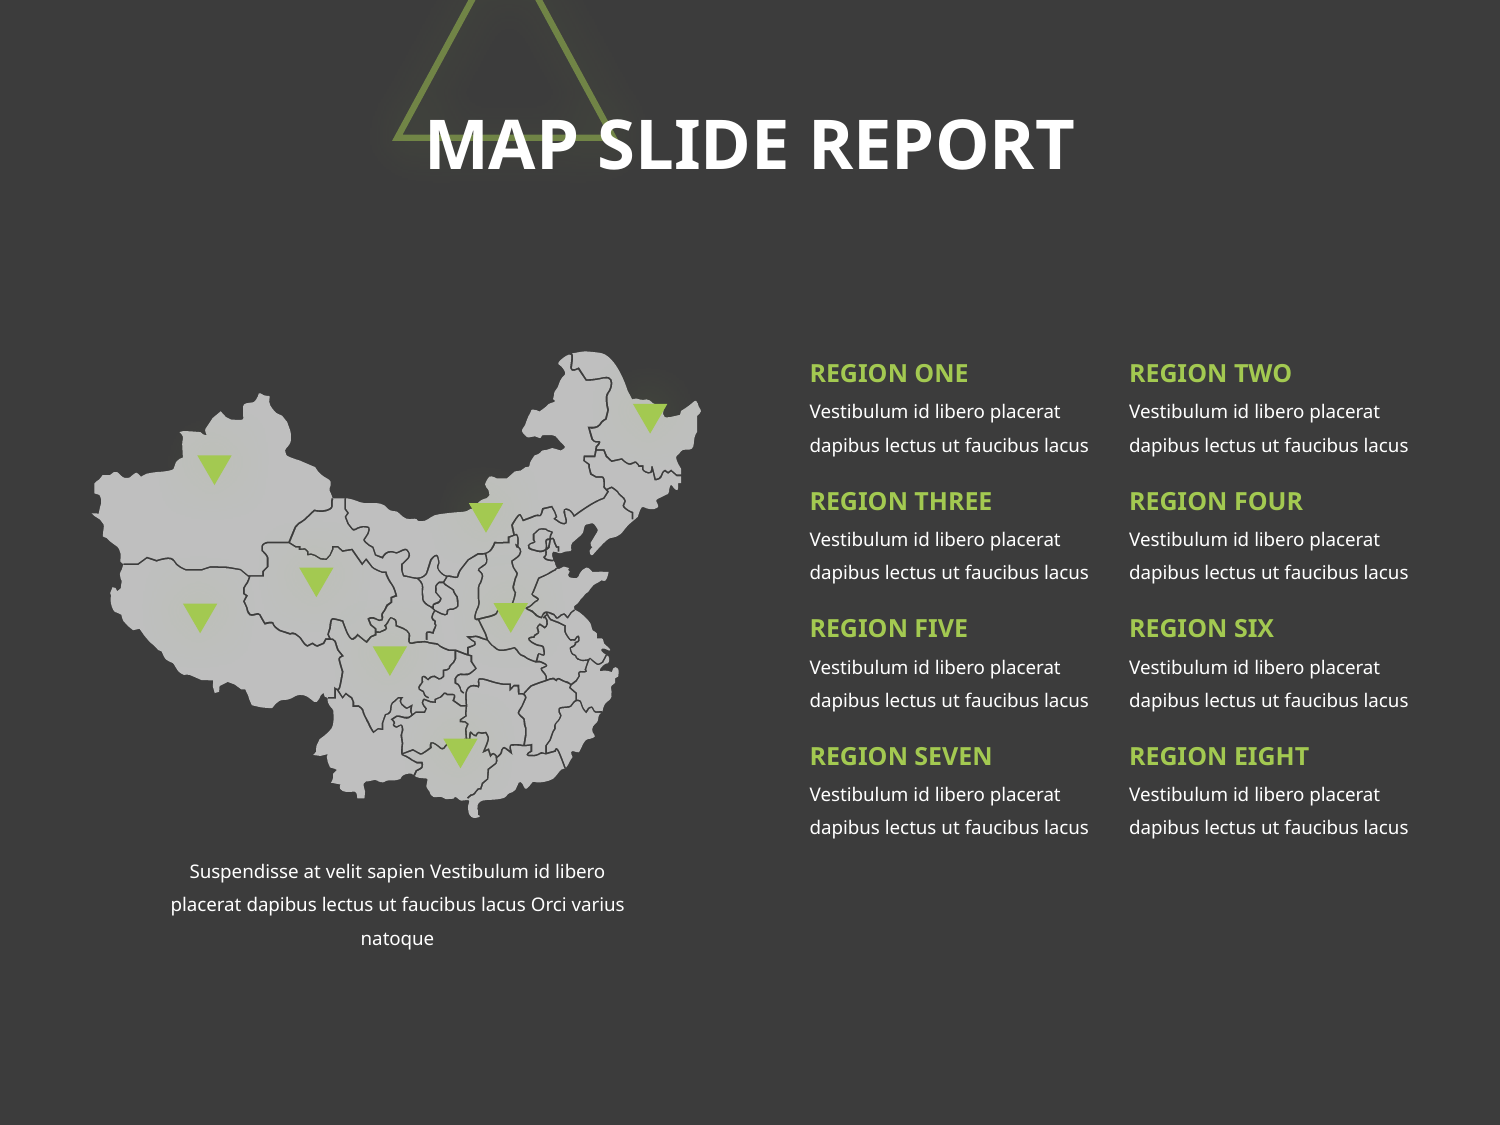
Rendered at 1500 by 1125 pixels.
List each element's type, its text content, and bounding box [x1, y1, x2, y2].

text_box REGION FIVE [794, 605, 1071, 651]
text_box Vestibulum id libero placerat dapibus lectus ut faucibus lacus [1114, 508, 1434, 592]
text_box REGION FOUR [1114, 477, 1390, 523]
text_box Vestibulum id libero placerat dapibus lectus ut faucibus lacus [794, 636, 1114, 719]
text_box Vestibulum id libero placerat dapibus lectus ut faucibus lacus [794, 763, 1114, 847]
text_box REGION ONE [794, 350, 1071, 395]
text_box [431, 0, 580, 73]
text_box REGION TWO [1114, 350, 1390, 395]
text_box Vestibulum id libero placerat dapibus lectus ut faucibus lacus [794, 381, 1114, 464]
text_box Vestibulum id libero placerat dapibus lectus ut faucibus lacus [1114, 636, 1434, 719]
text_box Vestibulum id libero placerat dapibus lectus ut faucibus lacus [1114, 763, 1434, 847]
text_box REGION THREE [794, 477, 1071, 523]
title MAP SLIDE REPORT [367, 73, 1133, 221]
text_box REGION SIX [1114, 605, 1390, 651]
text_box Suspendisse at velit sapien Vestibulum id libero placerat dapibus lectus ut faucibus lacus Orci varius natoque [144, 840, 651, 957]
text_box REGION SEVEN [794, 732, 1071, 778]
text_box Vestibulum id libero placerat dapibus lectus ut faucibus lacus [794, 508, 1114, 592]
text_box Vestibulum id libero placerat dapibus lectus ut faucibus lacus [1114, 381, 1434, 464]
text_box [91, 350, 703, 820]
text_box REGION EIGHT [1114, 732, 1390, 778]
